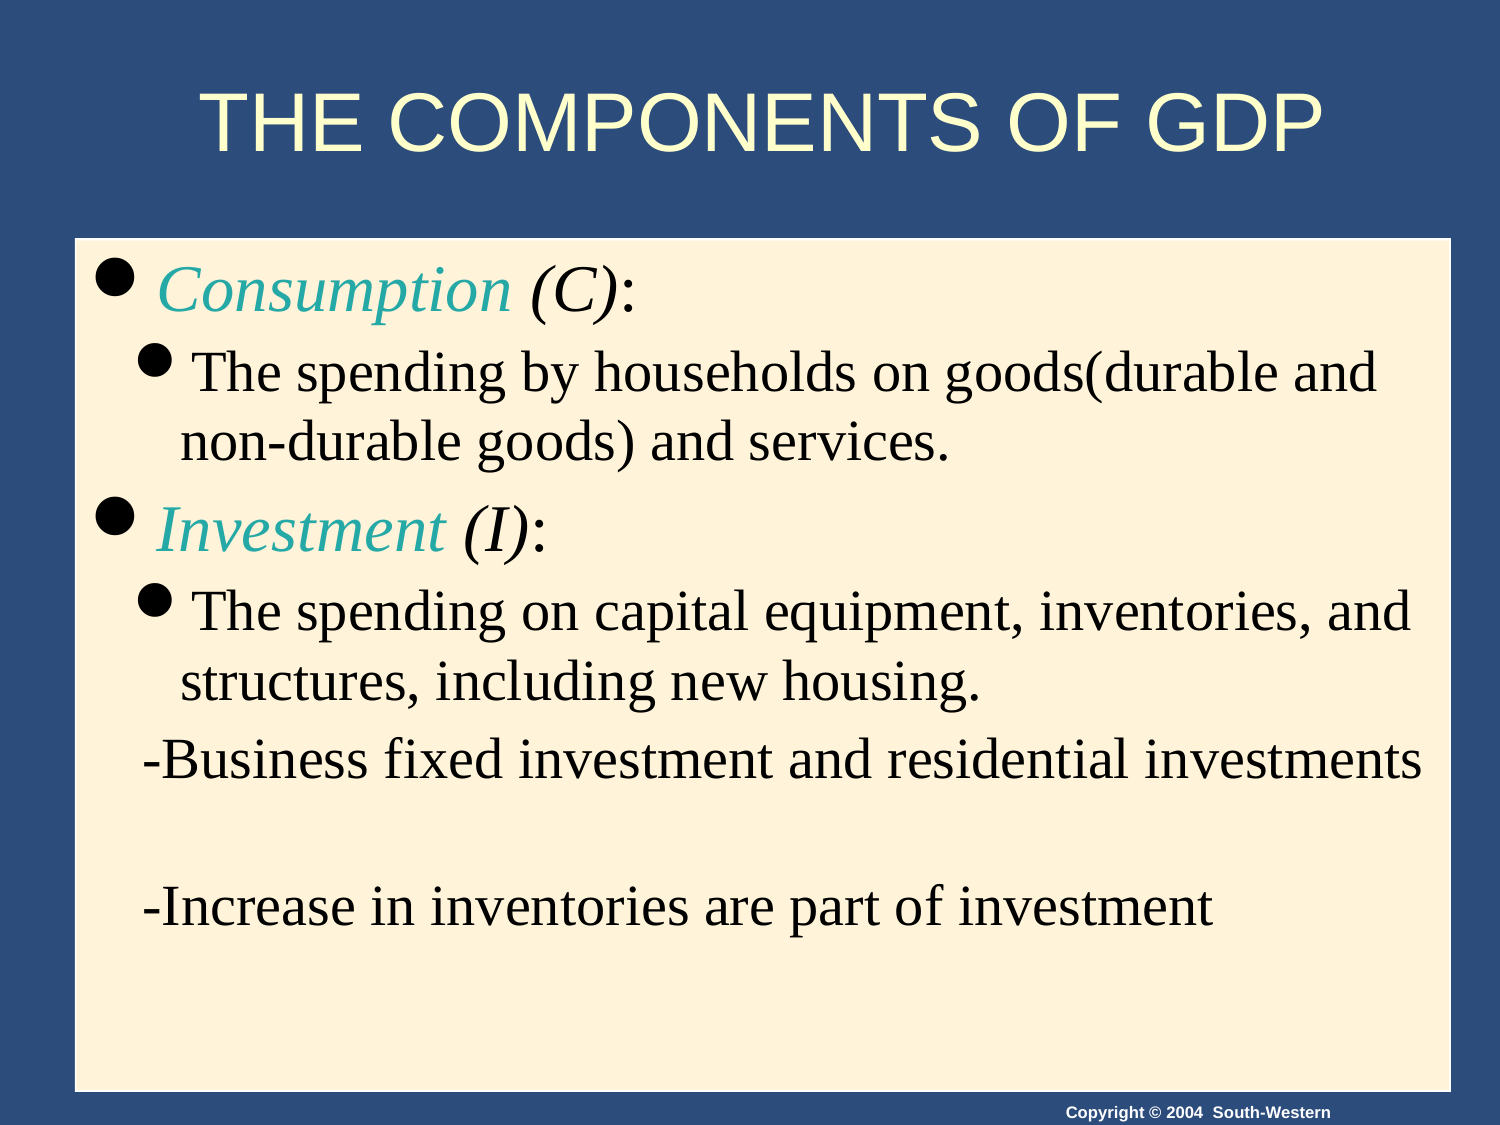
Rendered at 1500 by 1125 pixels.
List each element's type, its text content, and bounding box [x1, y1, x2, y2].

title THE COMPONENTS OF GDP [75, 24, 1450, 225]
list Consumption (C): The spending by households on goods(durable and non-durable goods) and services. Investment (I): The spending on capital equipment, inventories, and structures, including new housing. -Business fixed investment and residential investments -Increase in inventories are part of investment [75, 237, 1450, 1090]
picture [74, 238, 1451, 1092]
